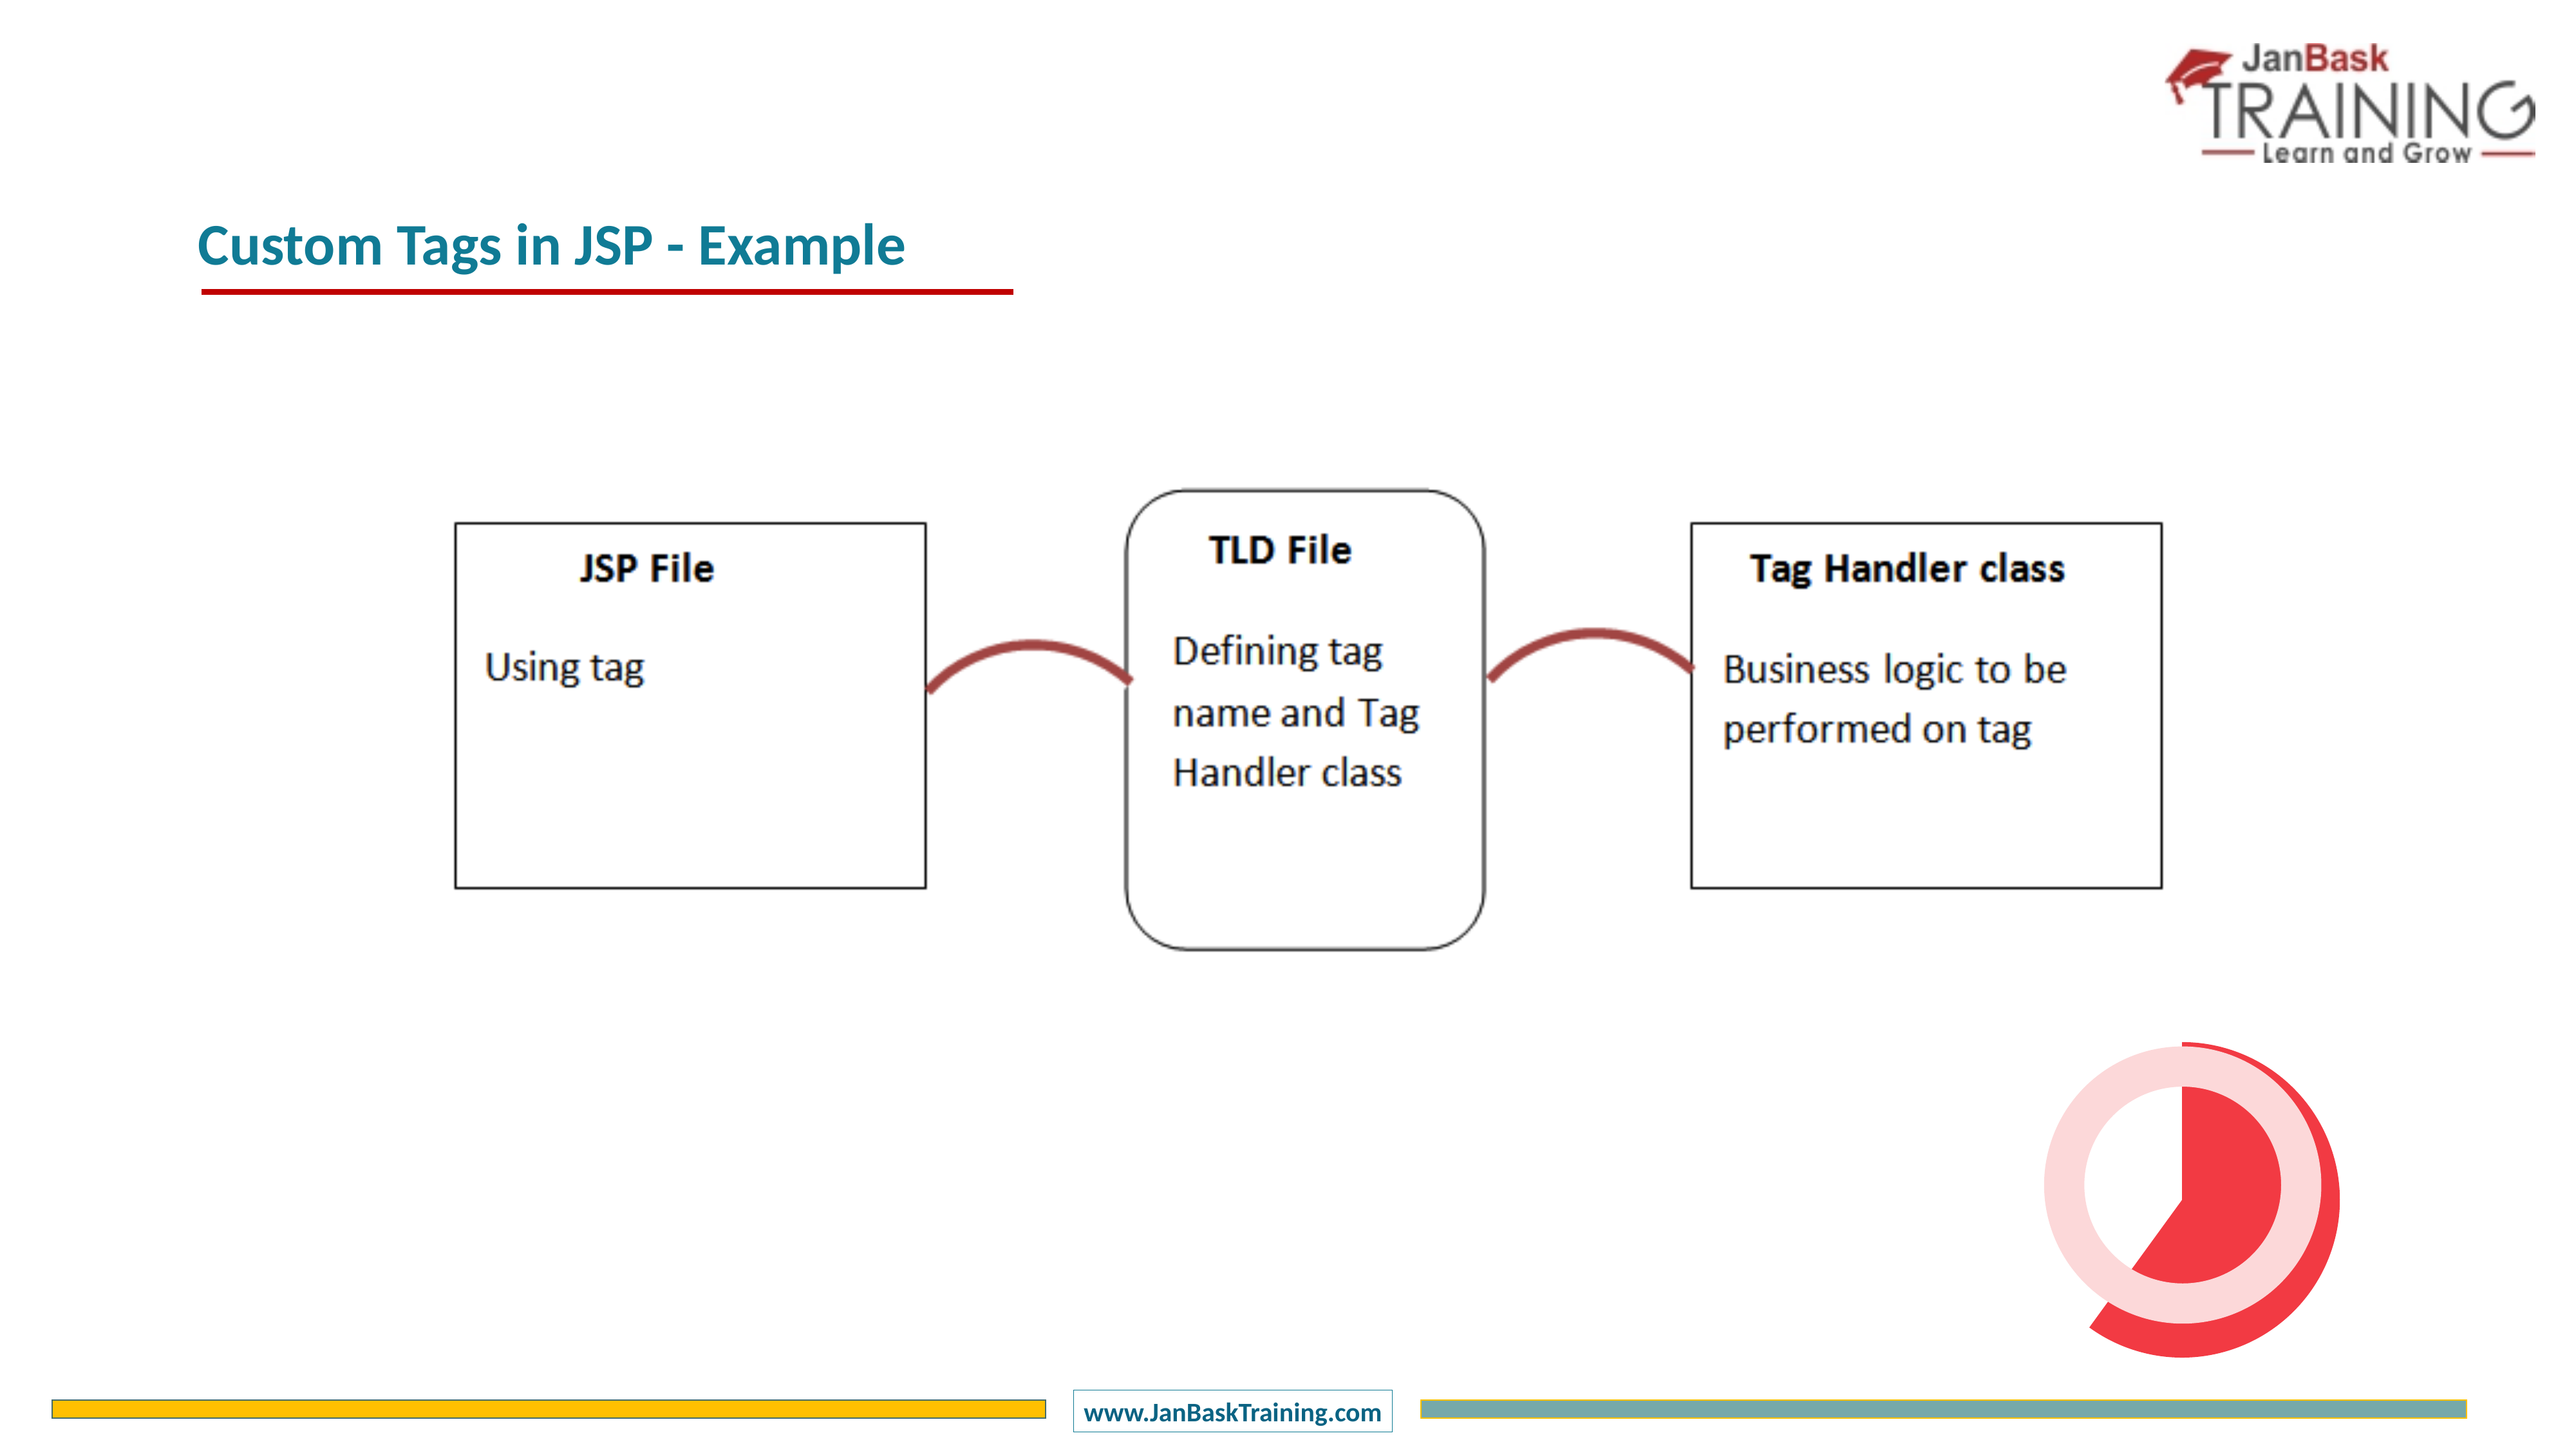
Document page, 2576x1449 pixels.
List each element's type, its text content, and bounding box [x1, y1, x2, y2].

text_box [2022, 1040, 2342, 1360]
picture [435, 452, 2182, 984]
picture [2165, 43, 2535, 163]
text_box Custom Tags in JSP - Example [193, 201, 2000, 282]
